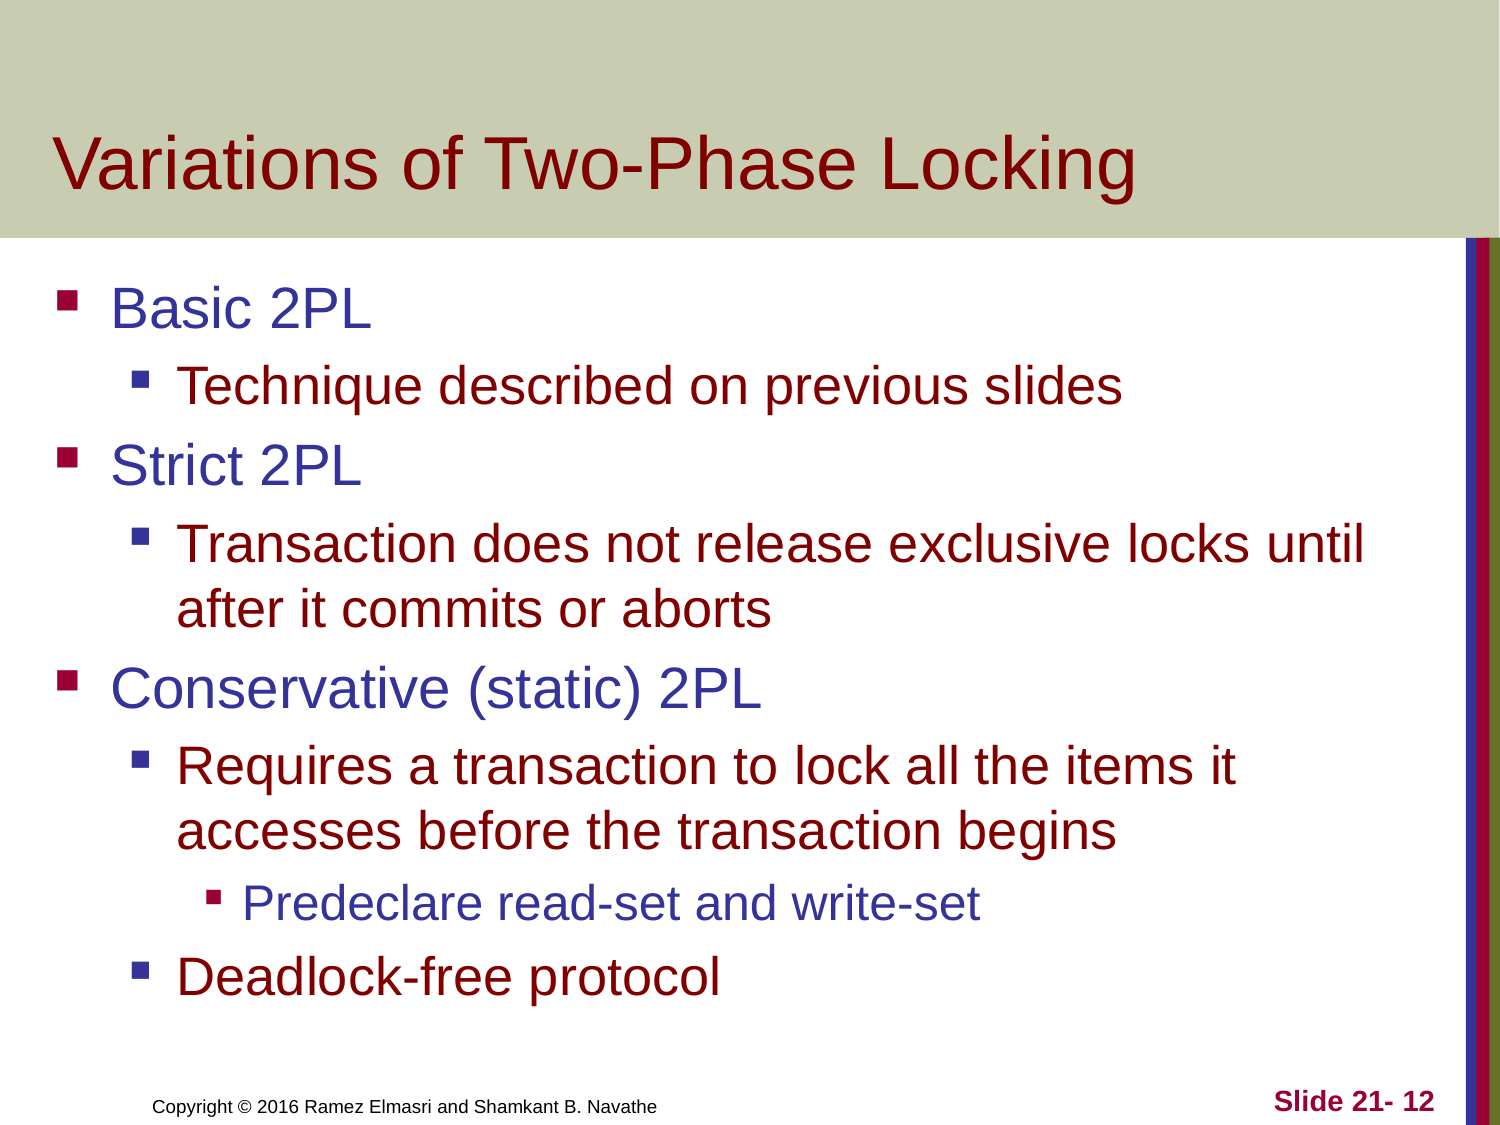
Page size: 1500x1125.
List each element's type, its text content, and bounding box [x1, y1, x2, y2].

list Basic 2PL Technique described on previous slides Strict 2PL Transaction does not release exclusive locks until after it commits or aborts Conservative (static) 2PL Requires a transaction to lock all the items it accesses before the transaction begins Predeclare read-set and write-set Deadlock-free protocol [39, 262, 1400, 1013]
title Variations of Two-Phase Locking [37, 49, 1317, 213]
slide_number Slide 21- 12 [1137, 1049, 1451, 1125]
